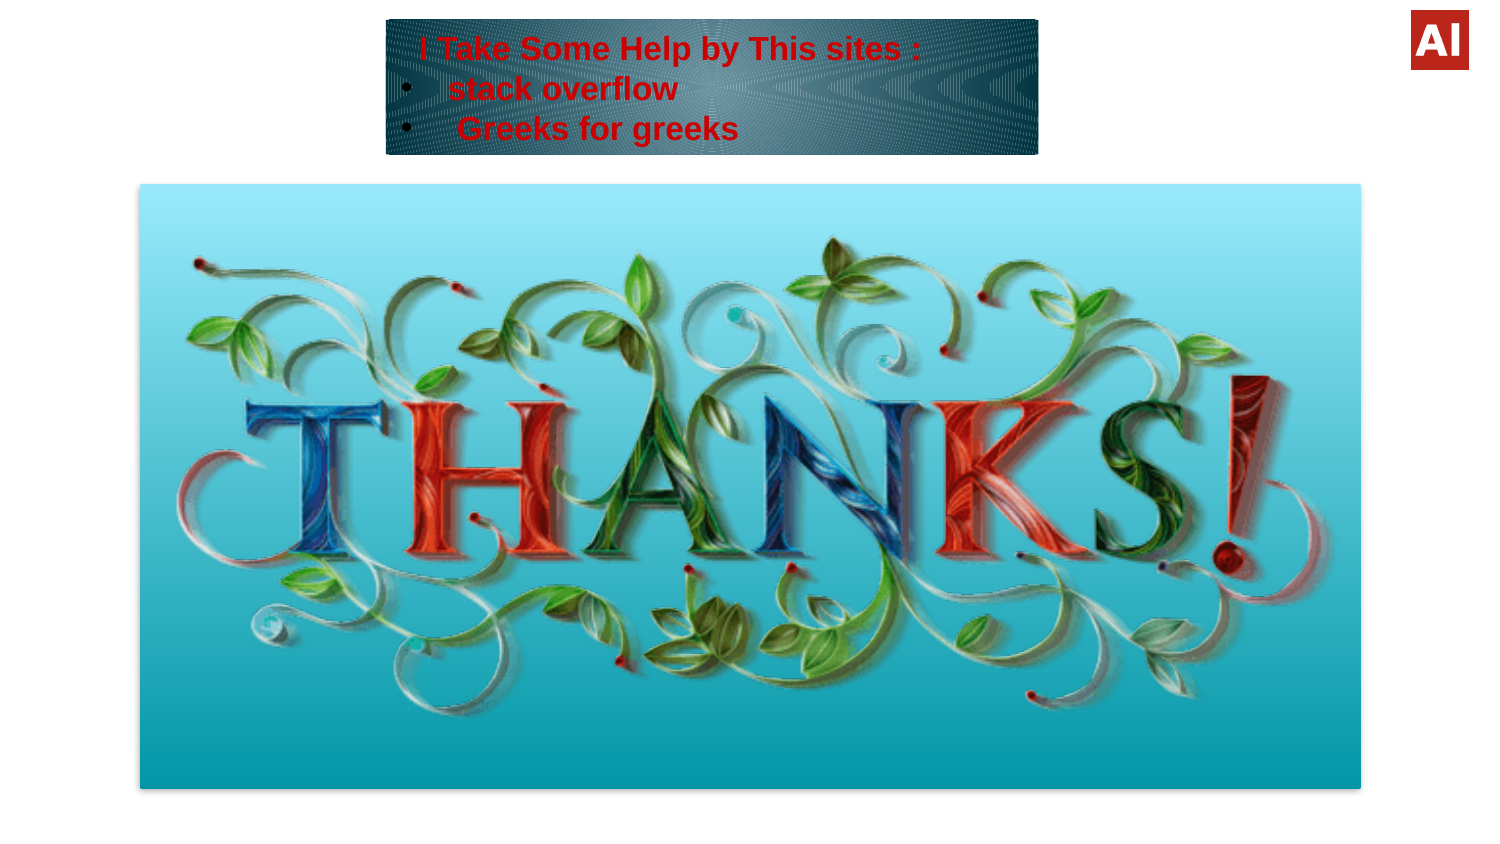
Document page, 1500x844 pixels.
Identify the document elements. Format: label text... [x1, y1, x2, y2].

picture [140, 183, 1361, 789]
picture [1411, 10, 1469, 70]
text_box I Take Some Help by This sites : stack overflow Greeks for greeks [385, 19, 1039, 155]
